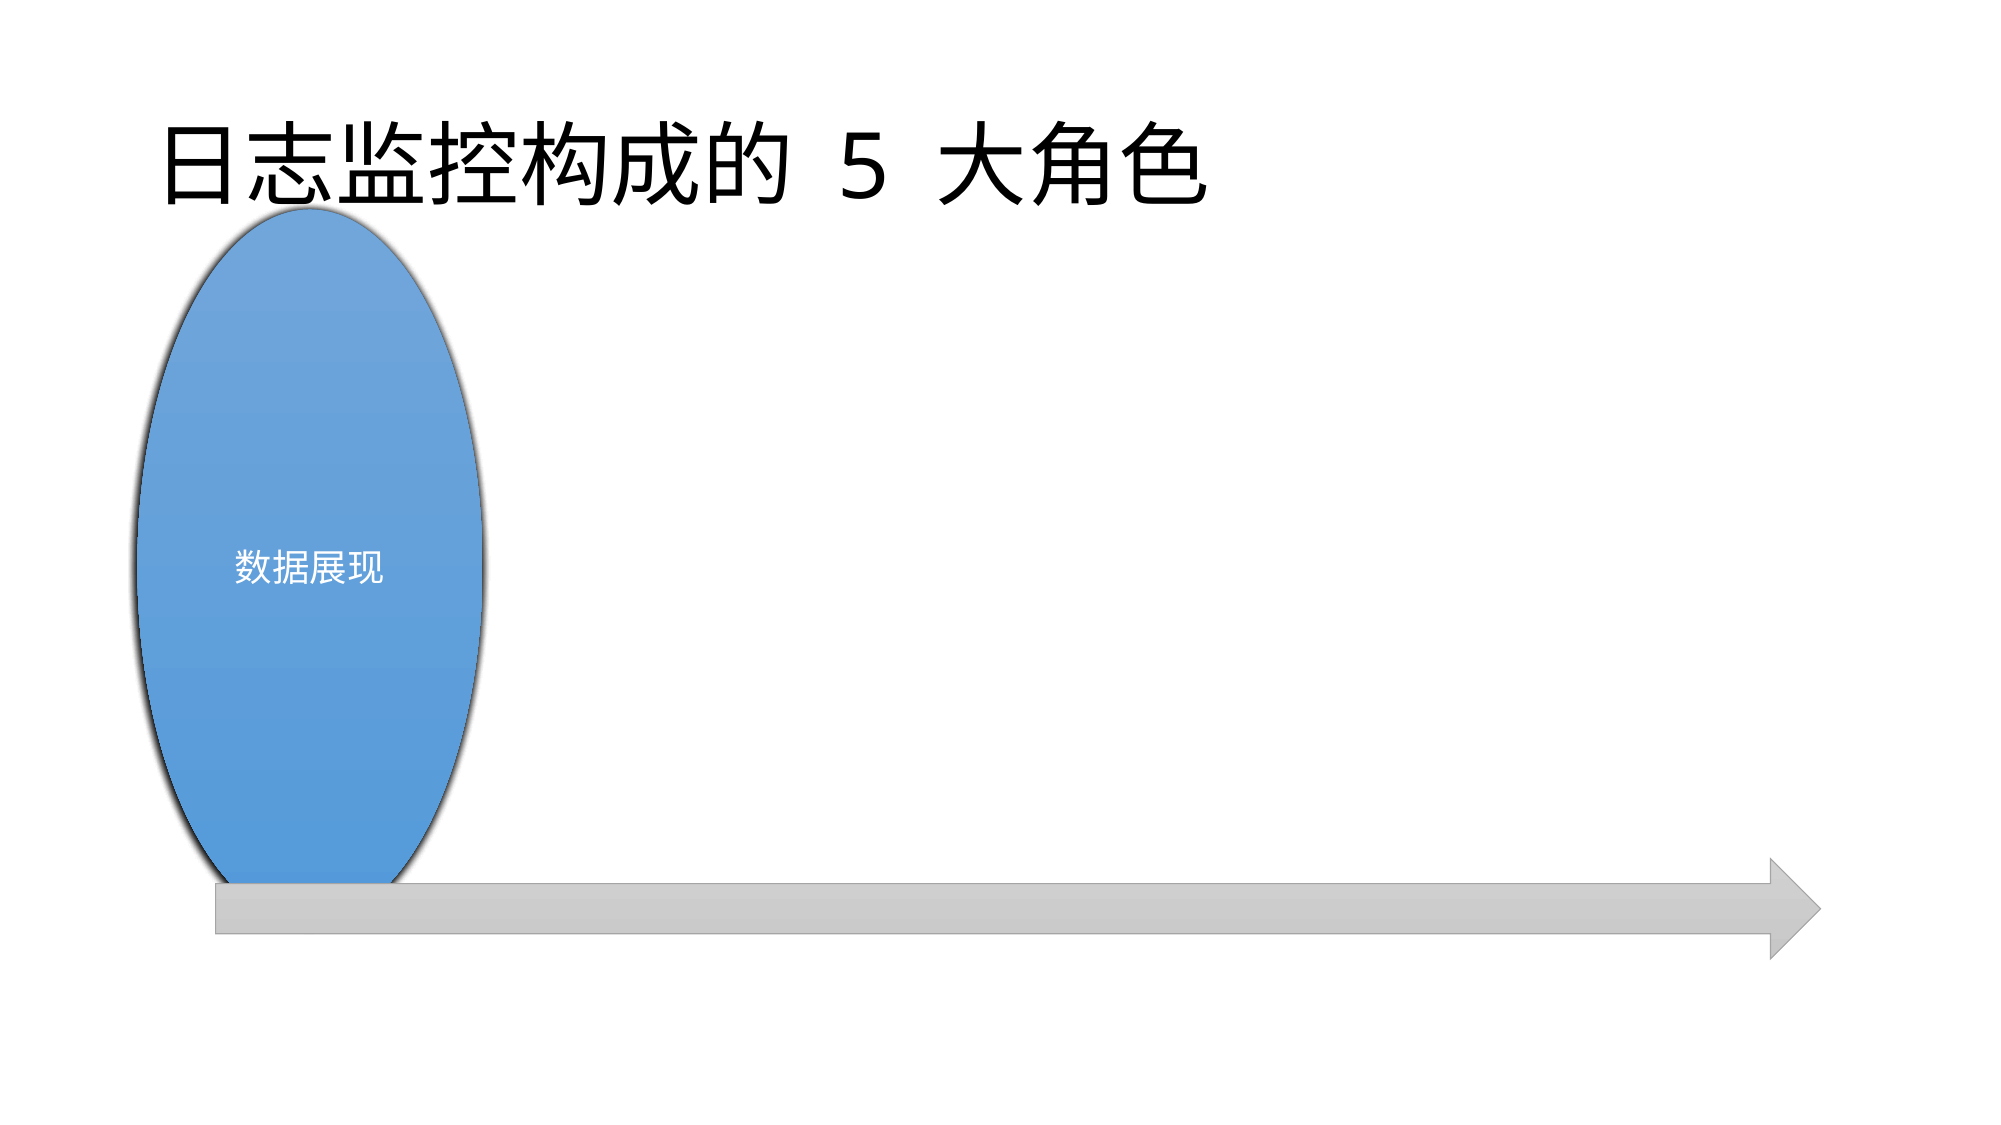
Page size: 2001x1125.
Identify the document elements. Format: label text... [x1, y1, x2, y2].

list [137, 209, 1863, 924]
title 日志监控构成的 5 大角色 [137, 59, 1863, 209]
text_box [215, 924, 1807, 961]
